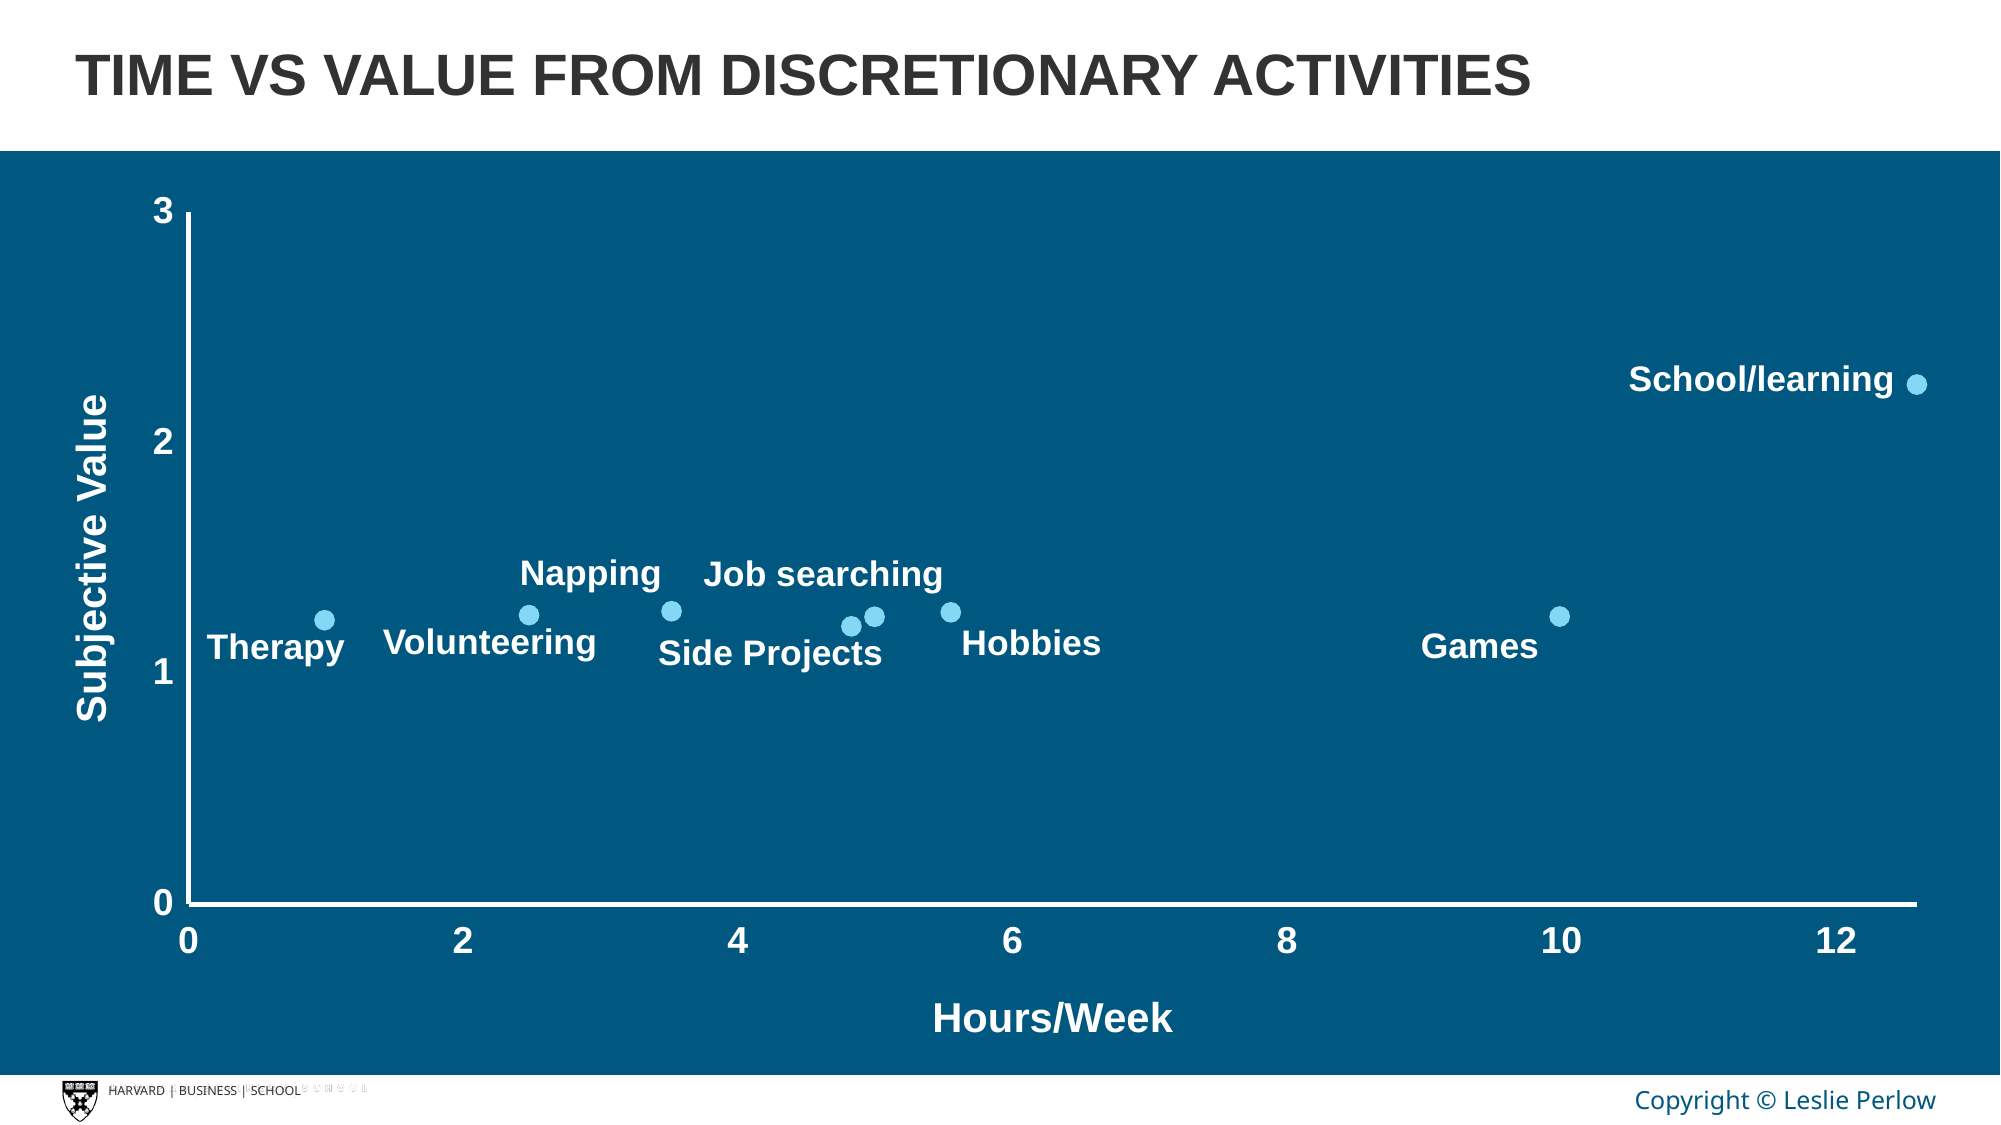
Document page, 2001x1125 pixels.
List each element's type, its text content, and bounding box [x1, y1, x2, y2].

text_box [0, 149, 2000, 1066]
picture [61, 1077, 367, 1122]
list TIME VS VALUE FROM DISCRETIONARY ACTIVITIES [60, 29, 1910, 149]
